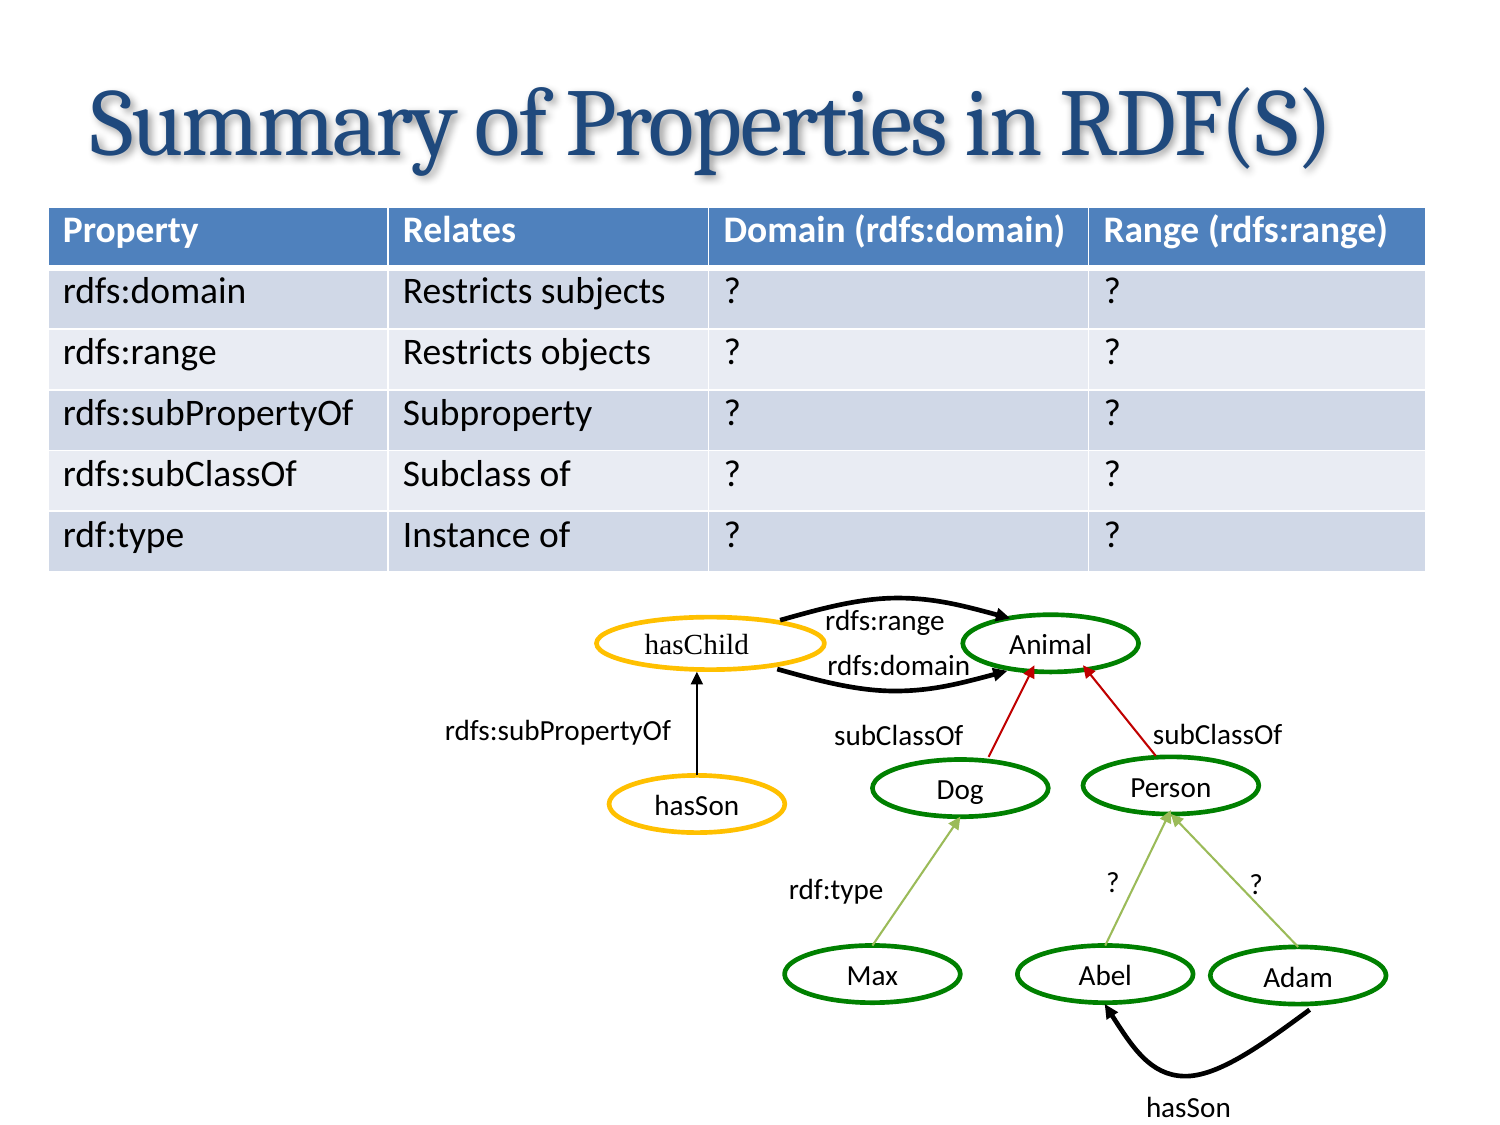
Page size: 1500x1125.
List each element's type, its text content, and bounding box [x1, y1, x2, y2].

table_cell ? [709, 512, 1088, 571]
table_cell ? [1089, 330, 1425, 389]
table_cell Restricts subjects [389, 271, 708, 328]
table_cell rdfs:range [49, 330, 387, 389]
table_cell ? [1089, 271, 1425, 328]
table_cell Subclass of [389, 451, 708, 510]
table_cell rdfs:domain [49, 271, 387, 328]
table_header Property [49, 208, 387, 265]
table_cell ? [709, 330, 1088, 389]
table_cell rdf:type [49, 512, 387, 571]
table_cell ? [1089, 391, 1425, 450]
table_cell ? [709, 271, 1088, 328]
table_header Range (rdfs:range) [1089, 208, 1425, 265]
table_cell Restricts objects [389, 330, 708, 389]
table_cell rdfs:subClassOf [49, 451, 387, 510]
table_cell Instance of [389, 512, 708, 571]
title Summary of Properties in RDF(S) [75, 23, 1427, 206]
table_cell rdfs:subPropertyOf [49, 391, 387, 450]
table_cell Subproperty [389, 391, 708, 450]
table_header Relates [389, 208, 708, 265]
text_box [428, 597, 1387, 1125]
table_cell ? [709, 451, 1088, 510]
table_cell ? [1089, 512, 1425, 571]
table_header Domain (rdfs:domain) [709, 208, 1088, 265]
table_cell ? [1089, 451, 1425, 510]
table_cell ? [709, 391, 1088, 450]
